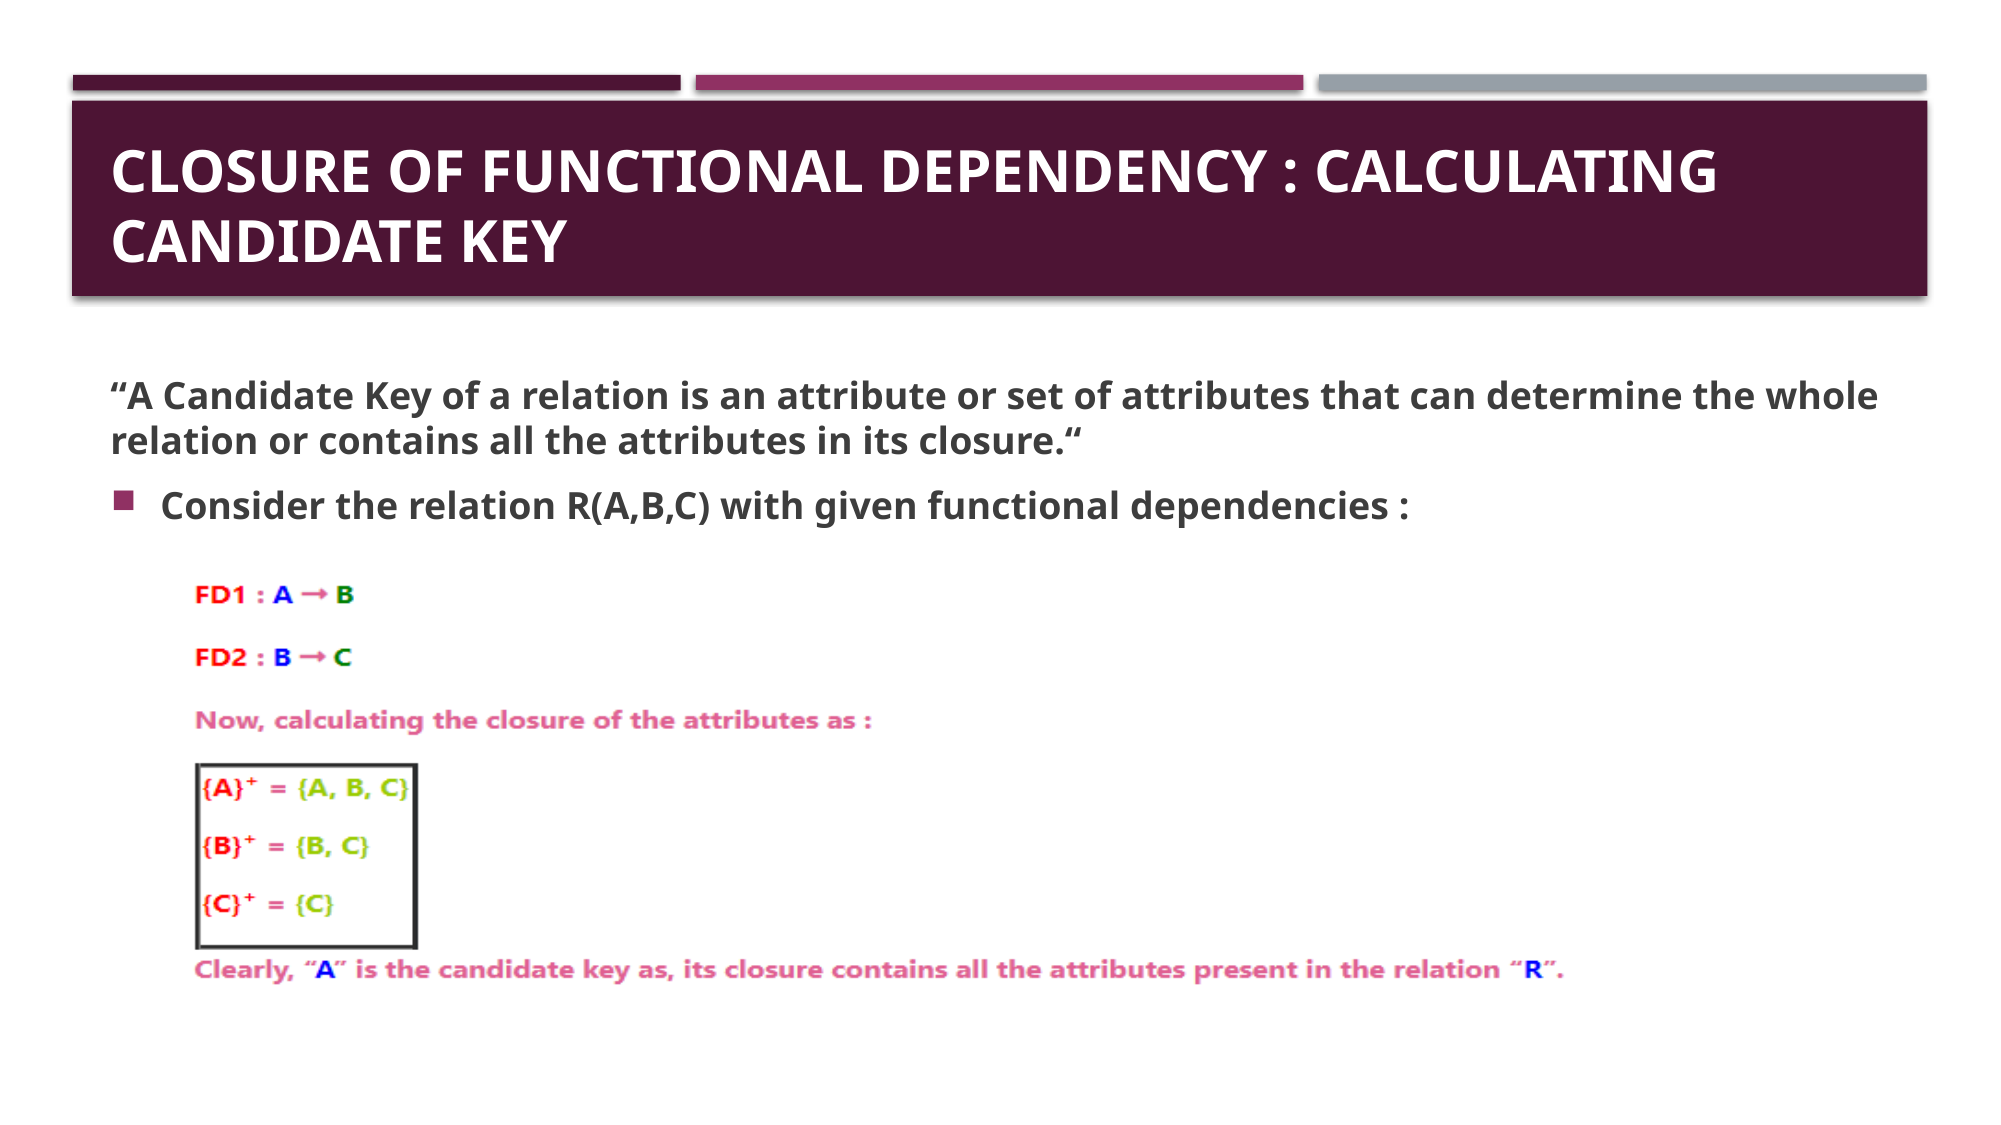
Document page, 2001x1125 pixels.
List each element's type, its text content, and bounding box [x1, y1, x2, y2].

title Closure Of Functional Dependency : Calculating Candidate Key [95, 115, 1905, 213]
list “A Candidate Key of a relation is an attribute or set of attributes that can determine the whole relation or contains all the attributes in its closure.“ Consider the relation R(A,B,C) with given functional dependencies : [95, 213, 1905, 817]
picture [178, 569, 1602, 1019]
